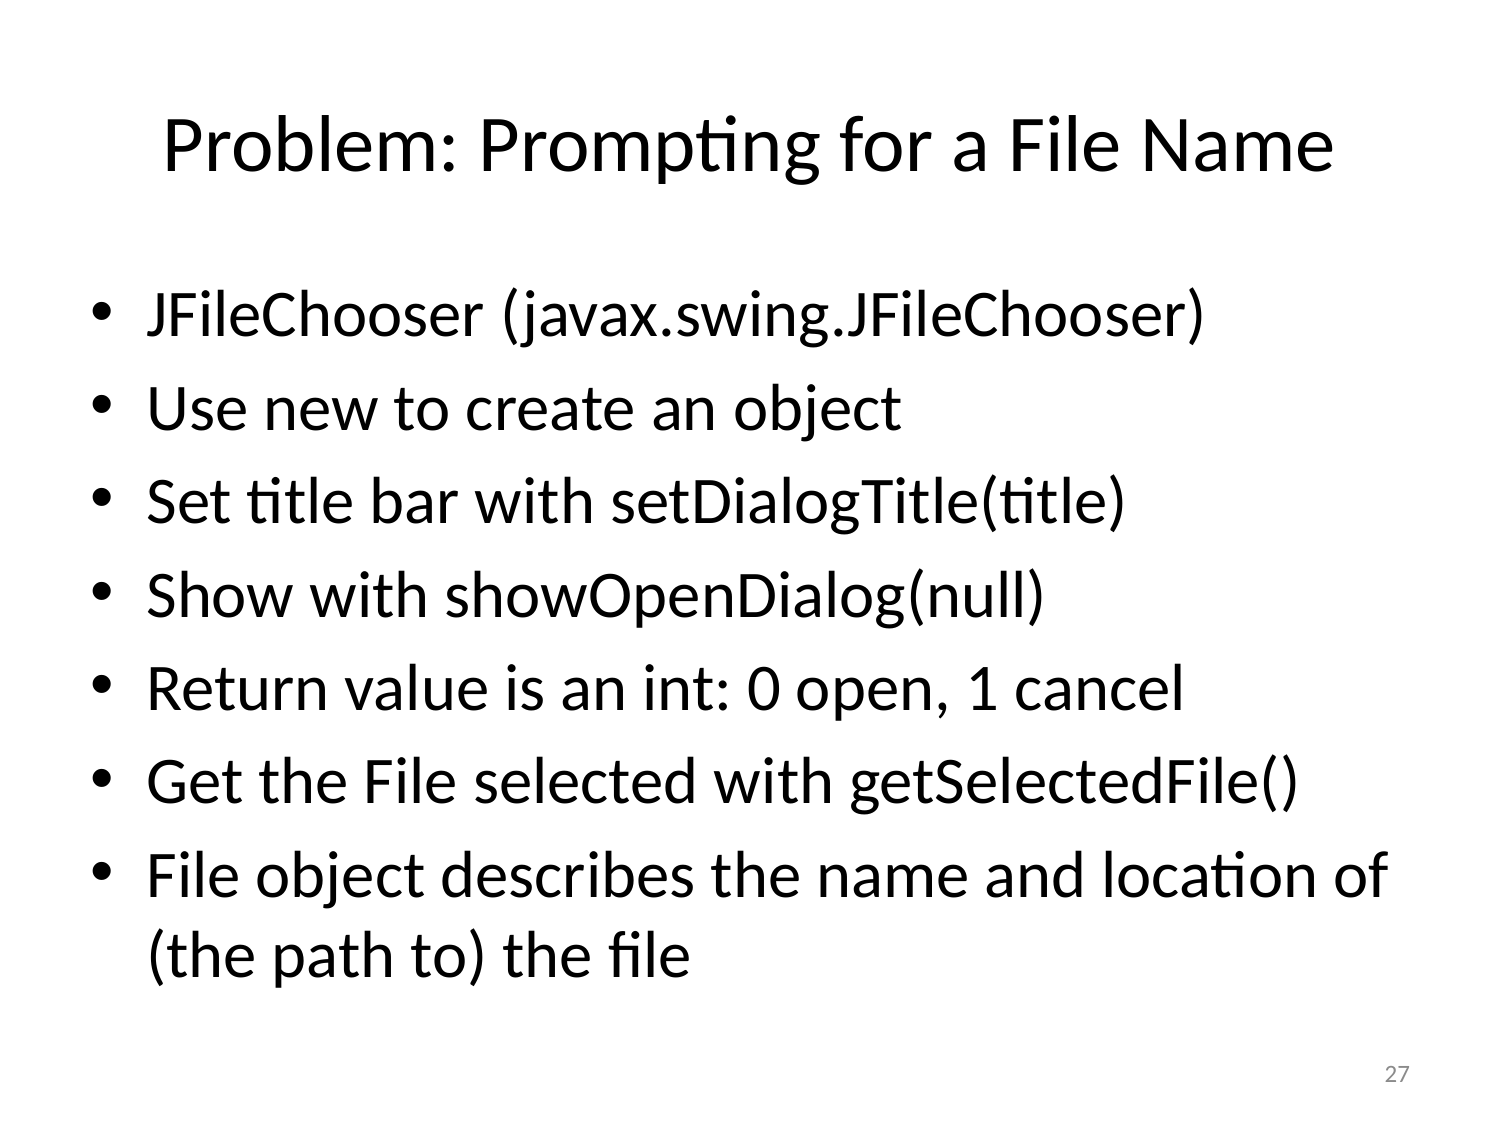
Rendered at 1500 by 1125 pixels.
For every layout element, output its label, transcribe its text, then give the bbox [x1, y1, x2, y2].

list JFileChooser (javax.swing.JFileChooser) Use new to create an object Set title bar with setDialogTitle(title) Show with showOpenDialog(null) Return value is an int: 0 open, 1 cancel Get the File selected with getSelectedFile() File object describes the name and location of (the path to) the file [75, 262, 1425, 1005]
slide_number 27 [1074, 1042, 1425, 1103]
title Problem: Prompting for a File Name [75, 45, 1425, 233]
